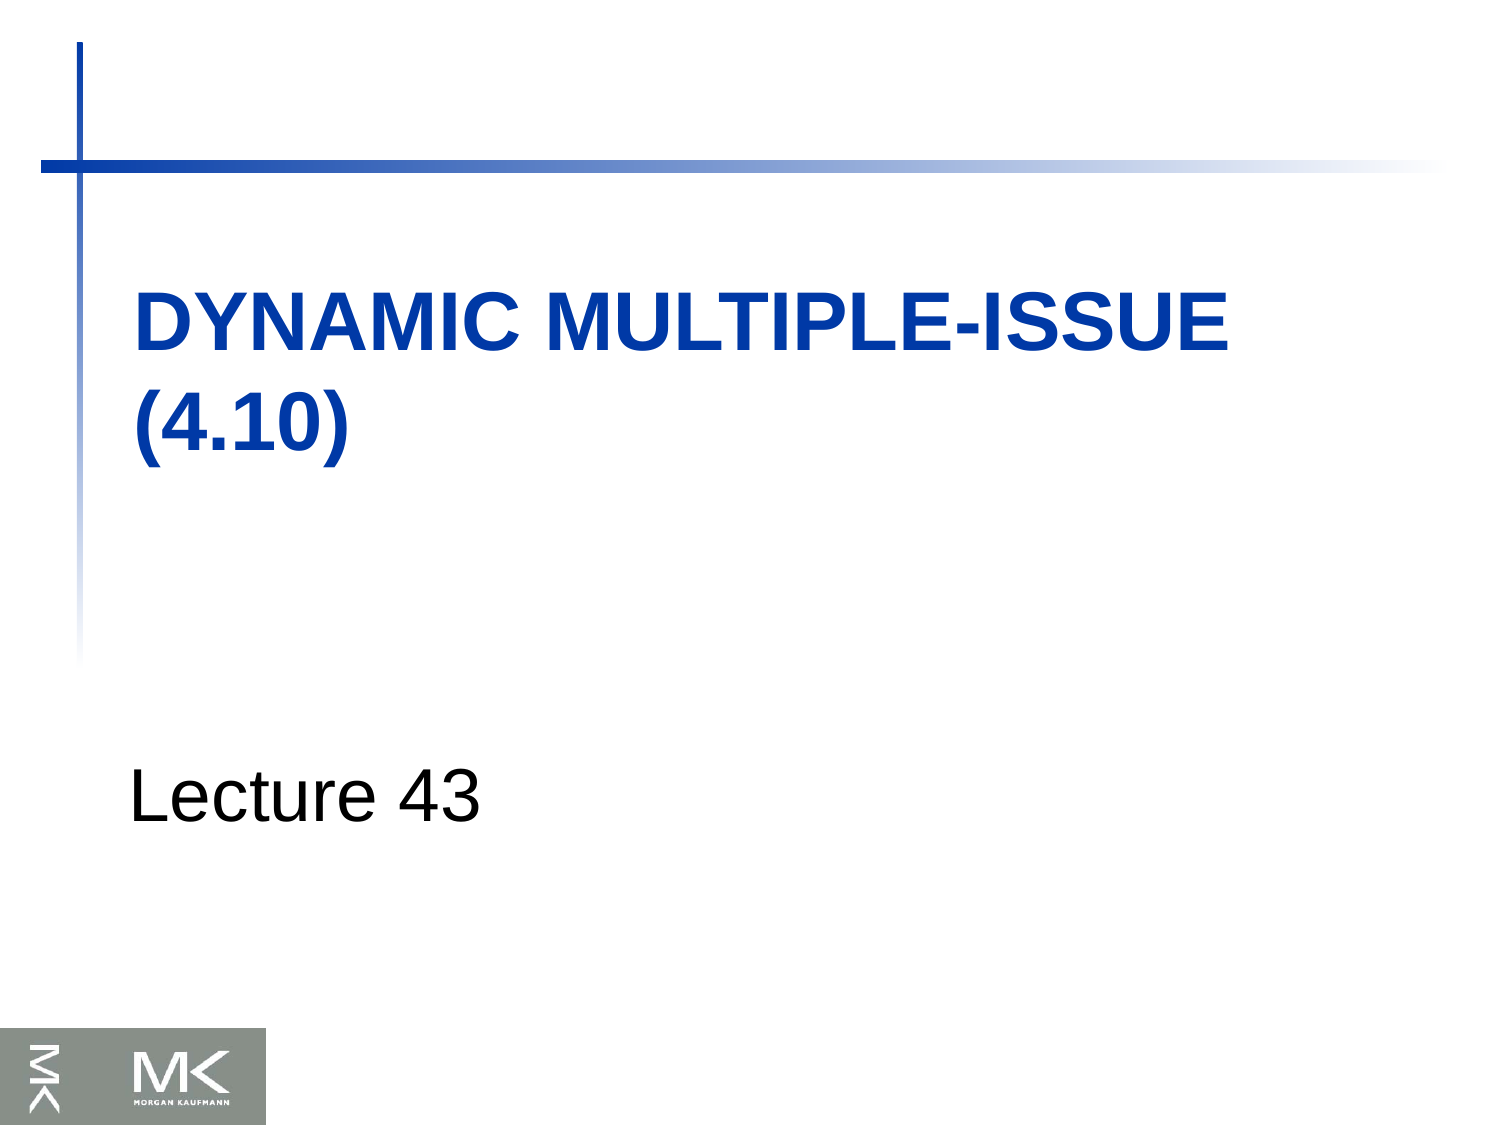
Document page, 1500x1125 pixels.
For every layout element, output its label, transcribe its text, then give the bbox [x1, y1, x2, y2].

title Dynamic Multiple-Issue (4.10) [118, 259, 1436, 477]
picture [0, 1028, 266, 1125]
list Lecture 43 [113, 597, 1388, 844]
